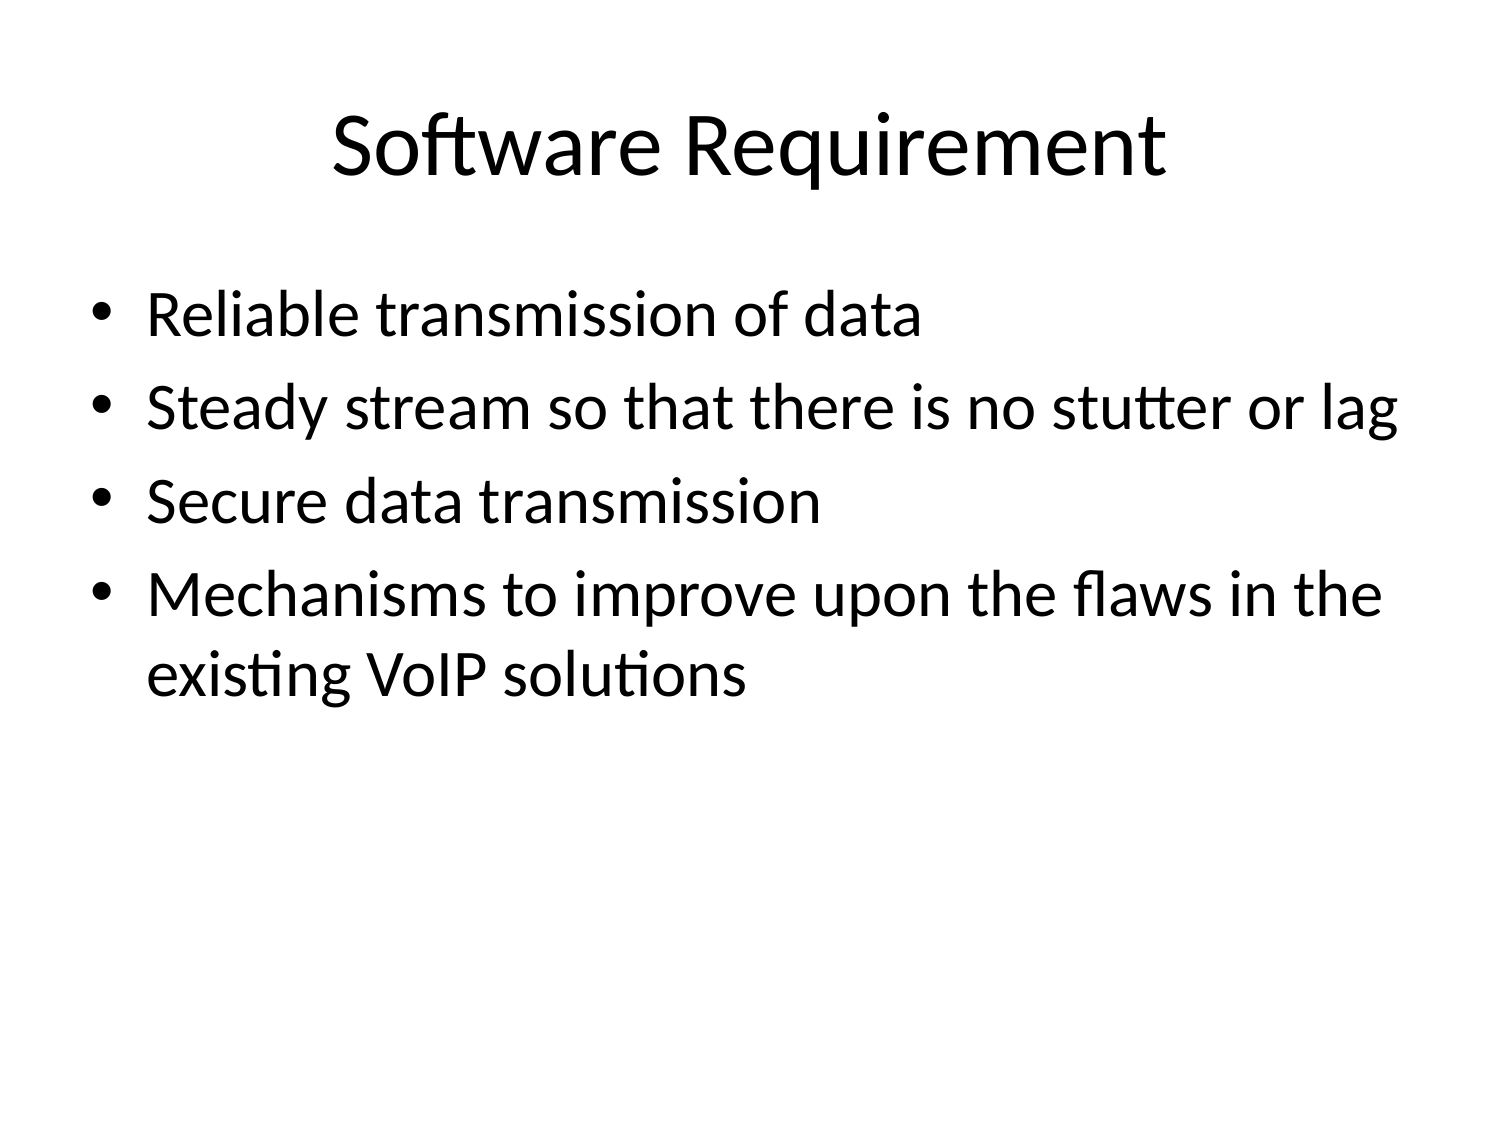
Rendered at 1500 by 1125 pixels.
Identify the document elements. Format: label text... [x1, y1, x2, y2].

title Software Requirement [75, 45, 1425, 233]
list Reliable transmission of data Steady stream so that there is no stutter or lag Secure data transmission Mechanisms to improve upon the flaws in the existing VoIP solutions [75, 262, 1425, 1005]
